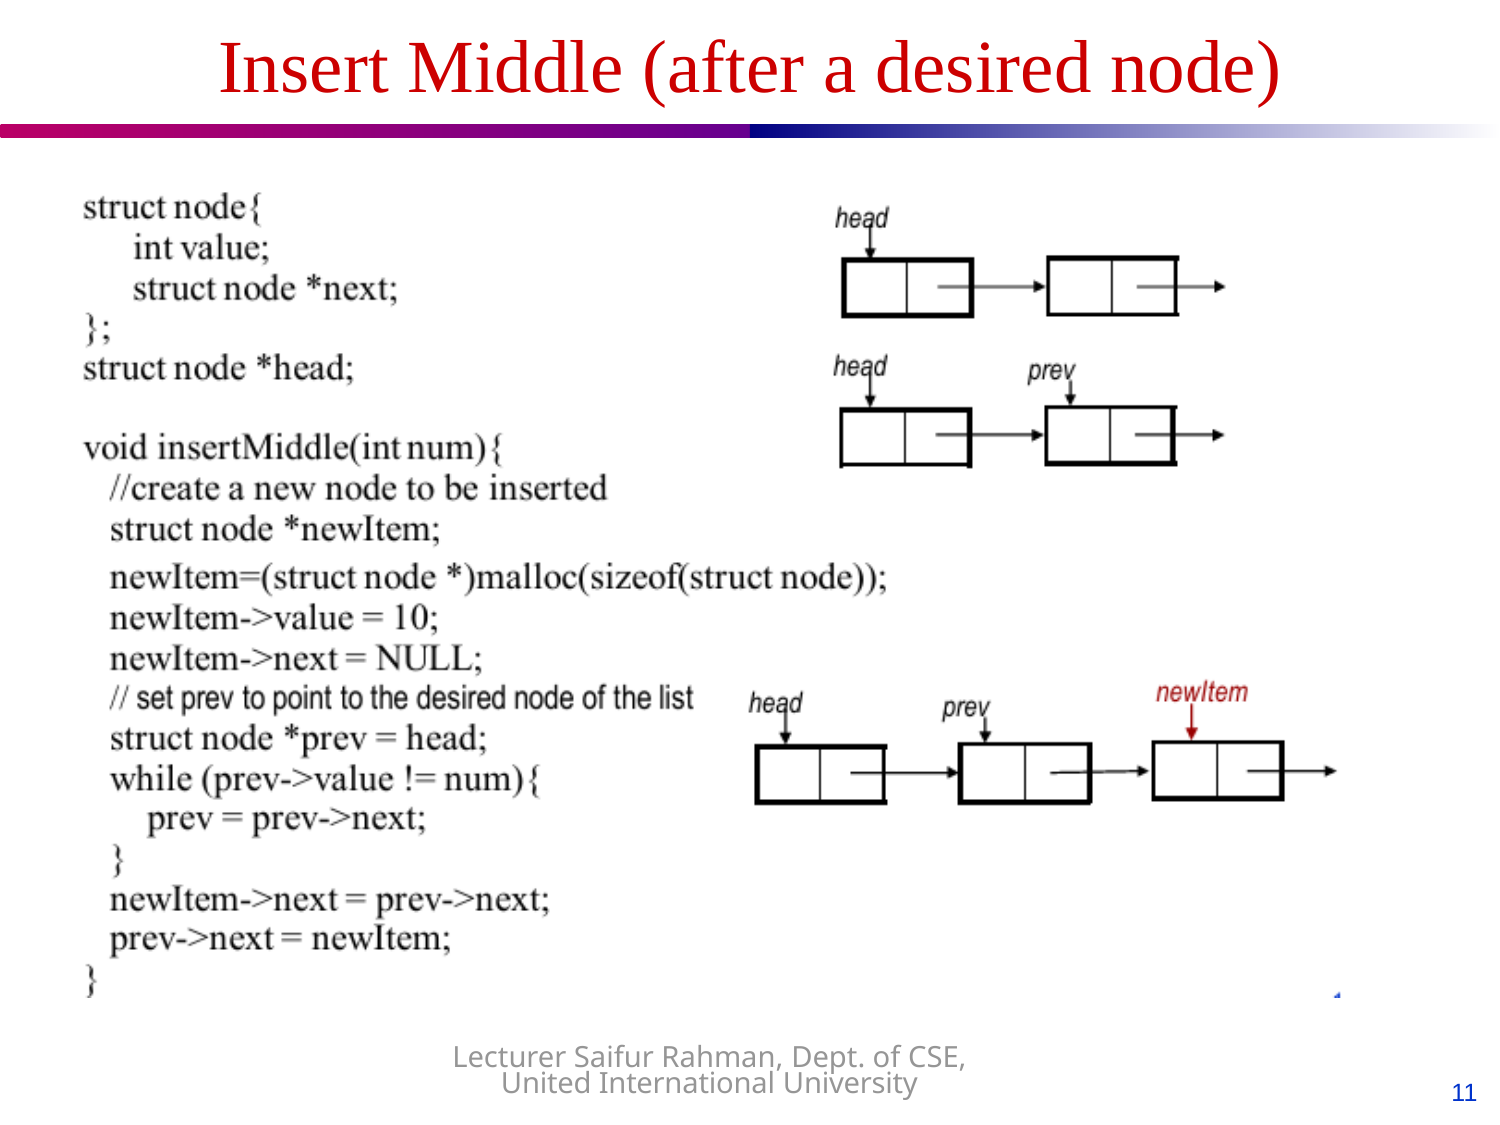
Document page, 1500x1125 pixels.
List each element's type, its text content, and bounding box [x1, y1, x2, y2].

picture [74, 191, 1347, 998]
title Insert Middle (after a desired node) [75, 24, 1425, 100]
text_box Lecturer Saifur Rahman, Dept. of CSE, United International University [443, 1047, 975, 1100]
